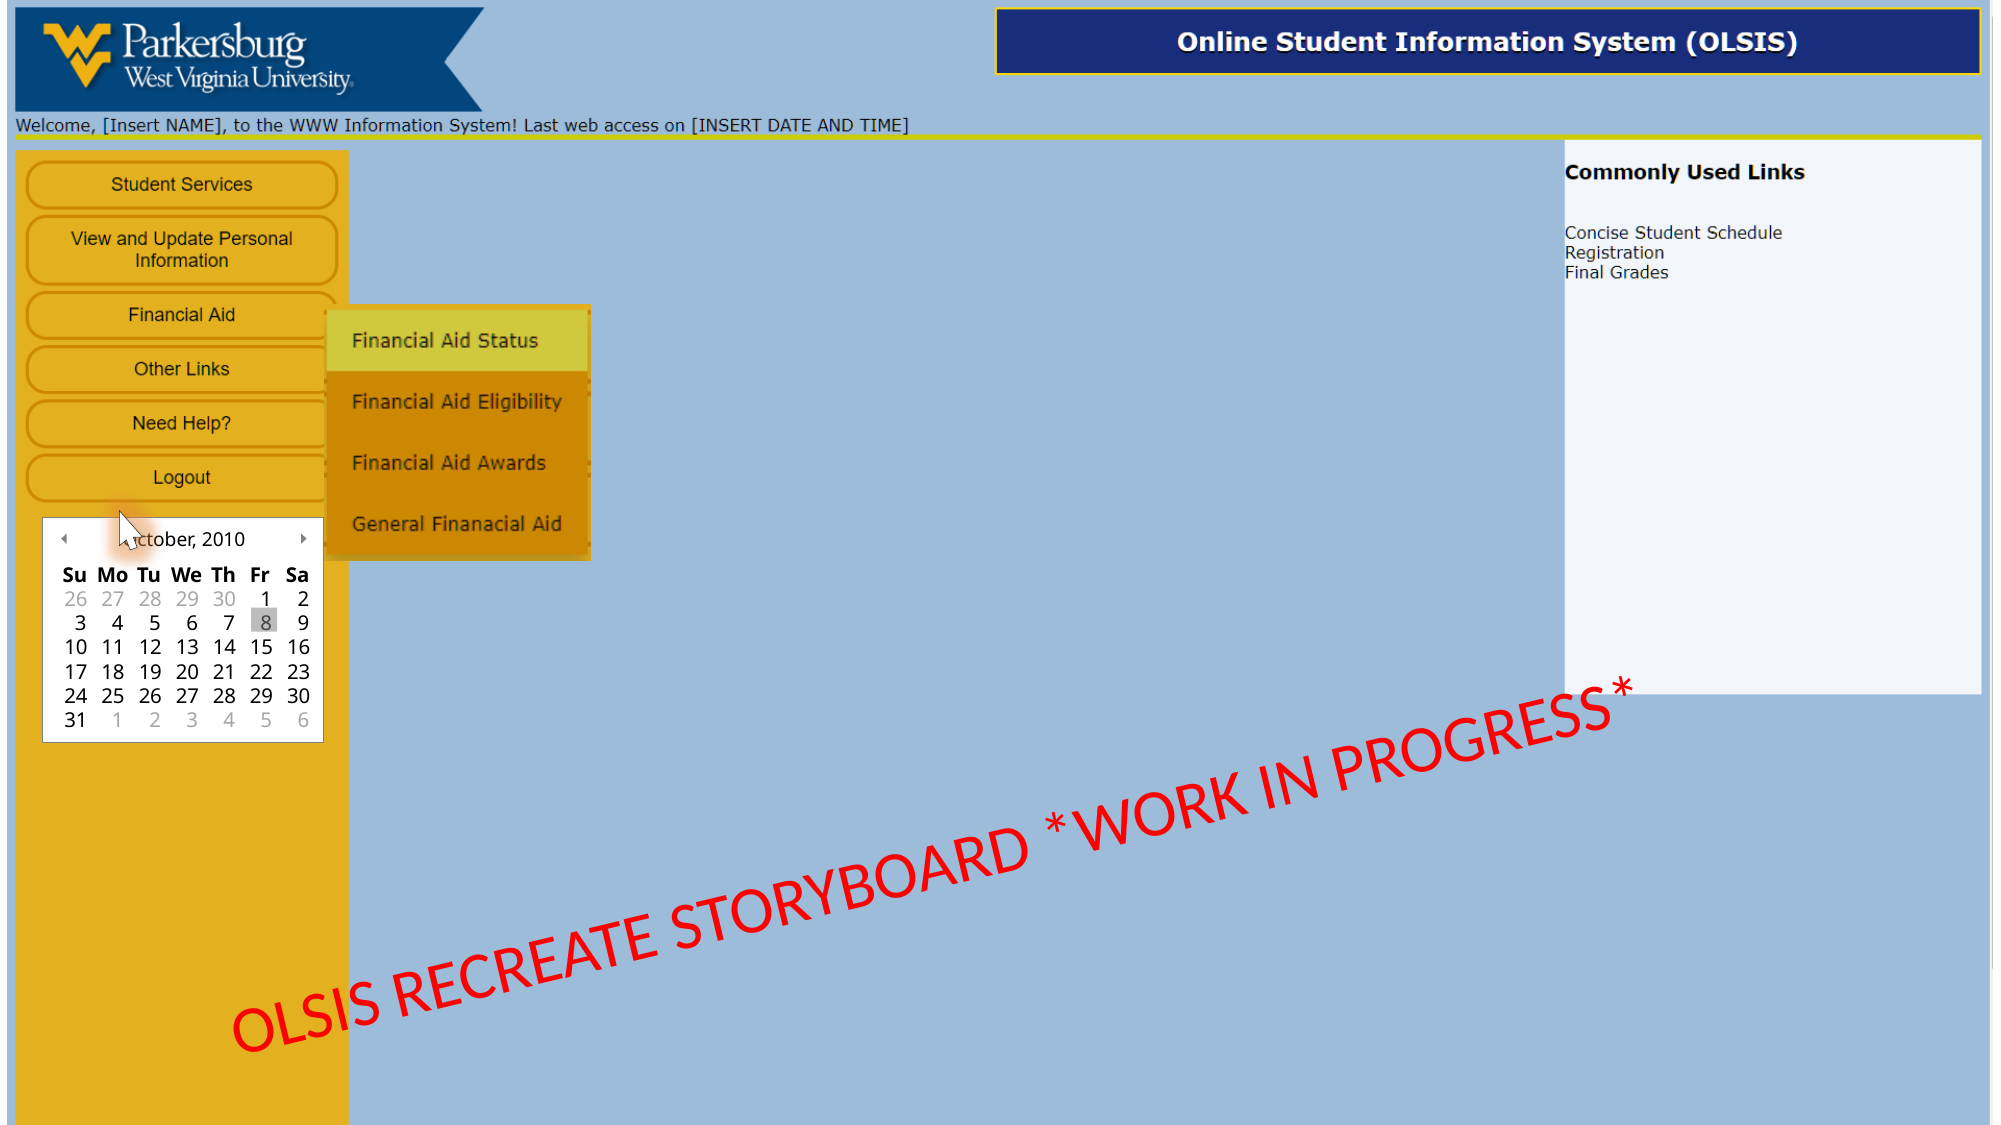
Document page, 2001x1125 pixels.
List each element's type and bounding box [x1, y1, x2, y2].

picture [7, 0, 1993, 1125]
text_box [118, 507, 145, 552]
